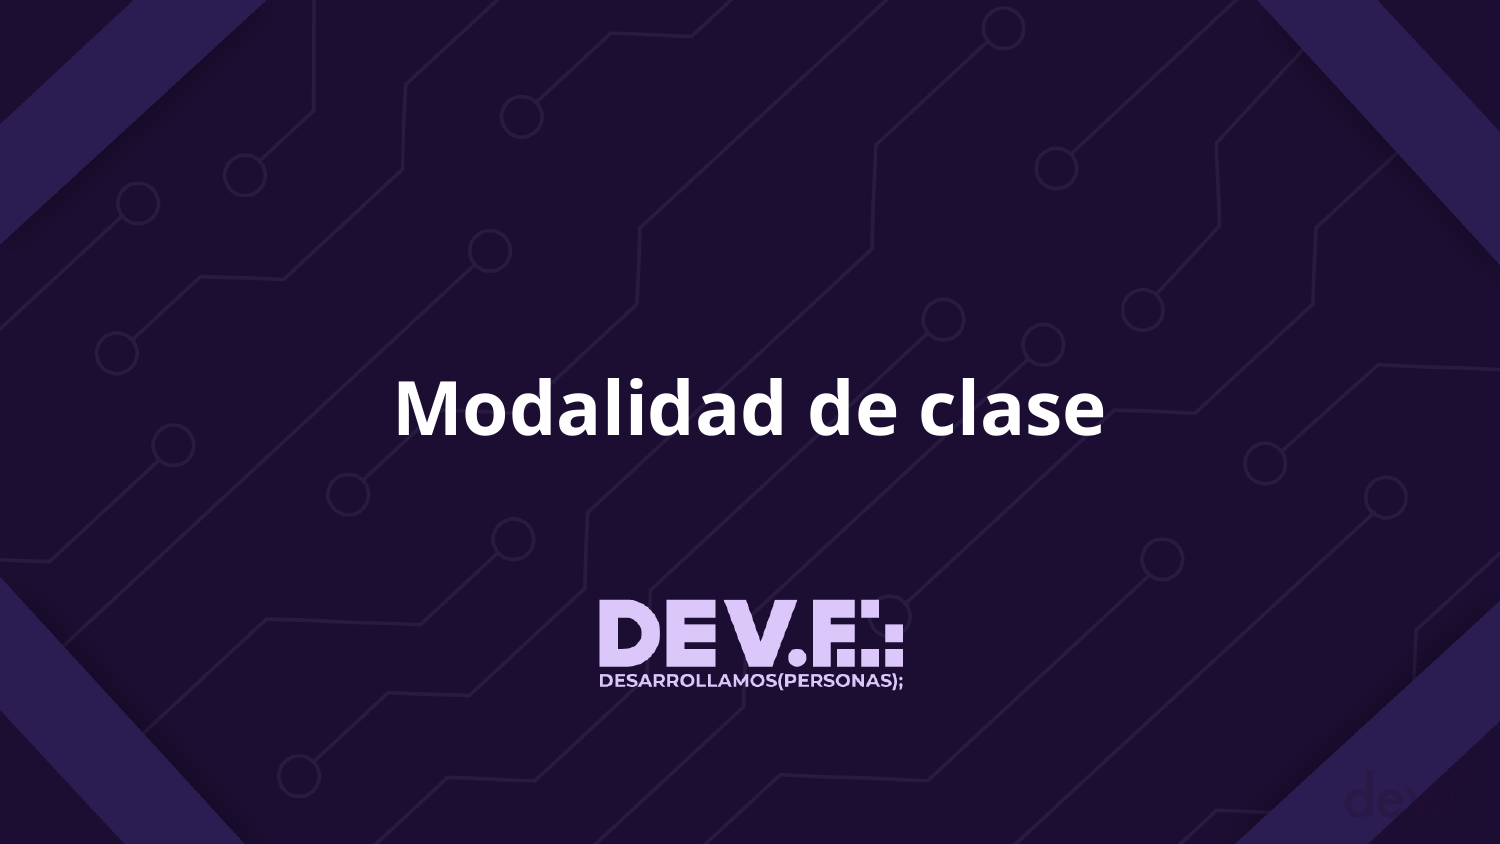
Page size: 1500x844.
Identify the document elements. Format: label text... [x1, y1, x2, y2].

title Modalidad de clase [51, 258, 1449, 466]
picture [0, 0, 1500, 844]
